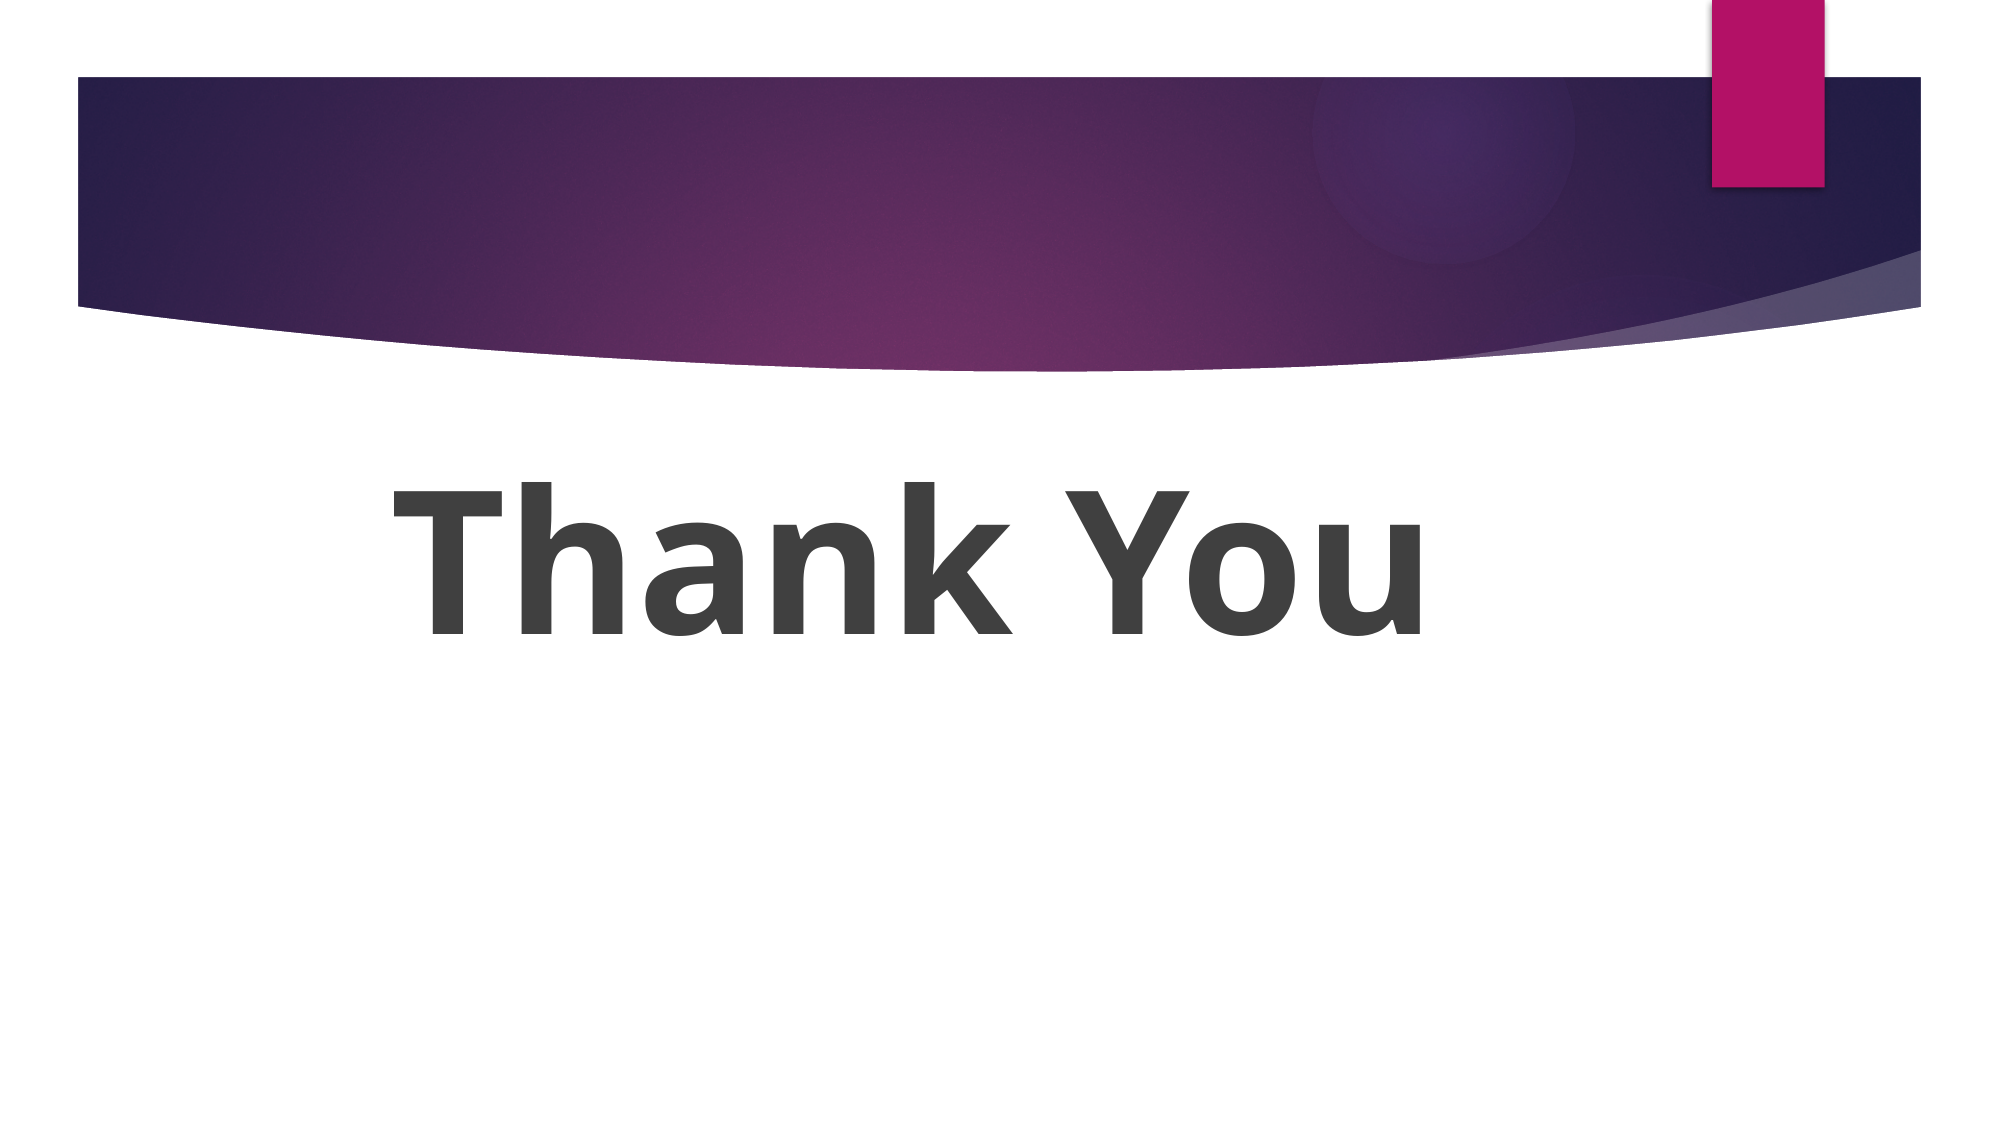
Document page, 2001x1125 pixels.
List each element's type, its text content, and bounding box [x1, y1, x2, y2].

list Thank You [189, 427, 1638, 988]
